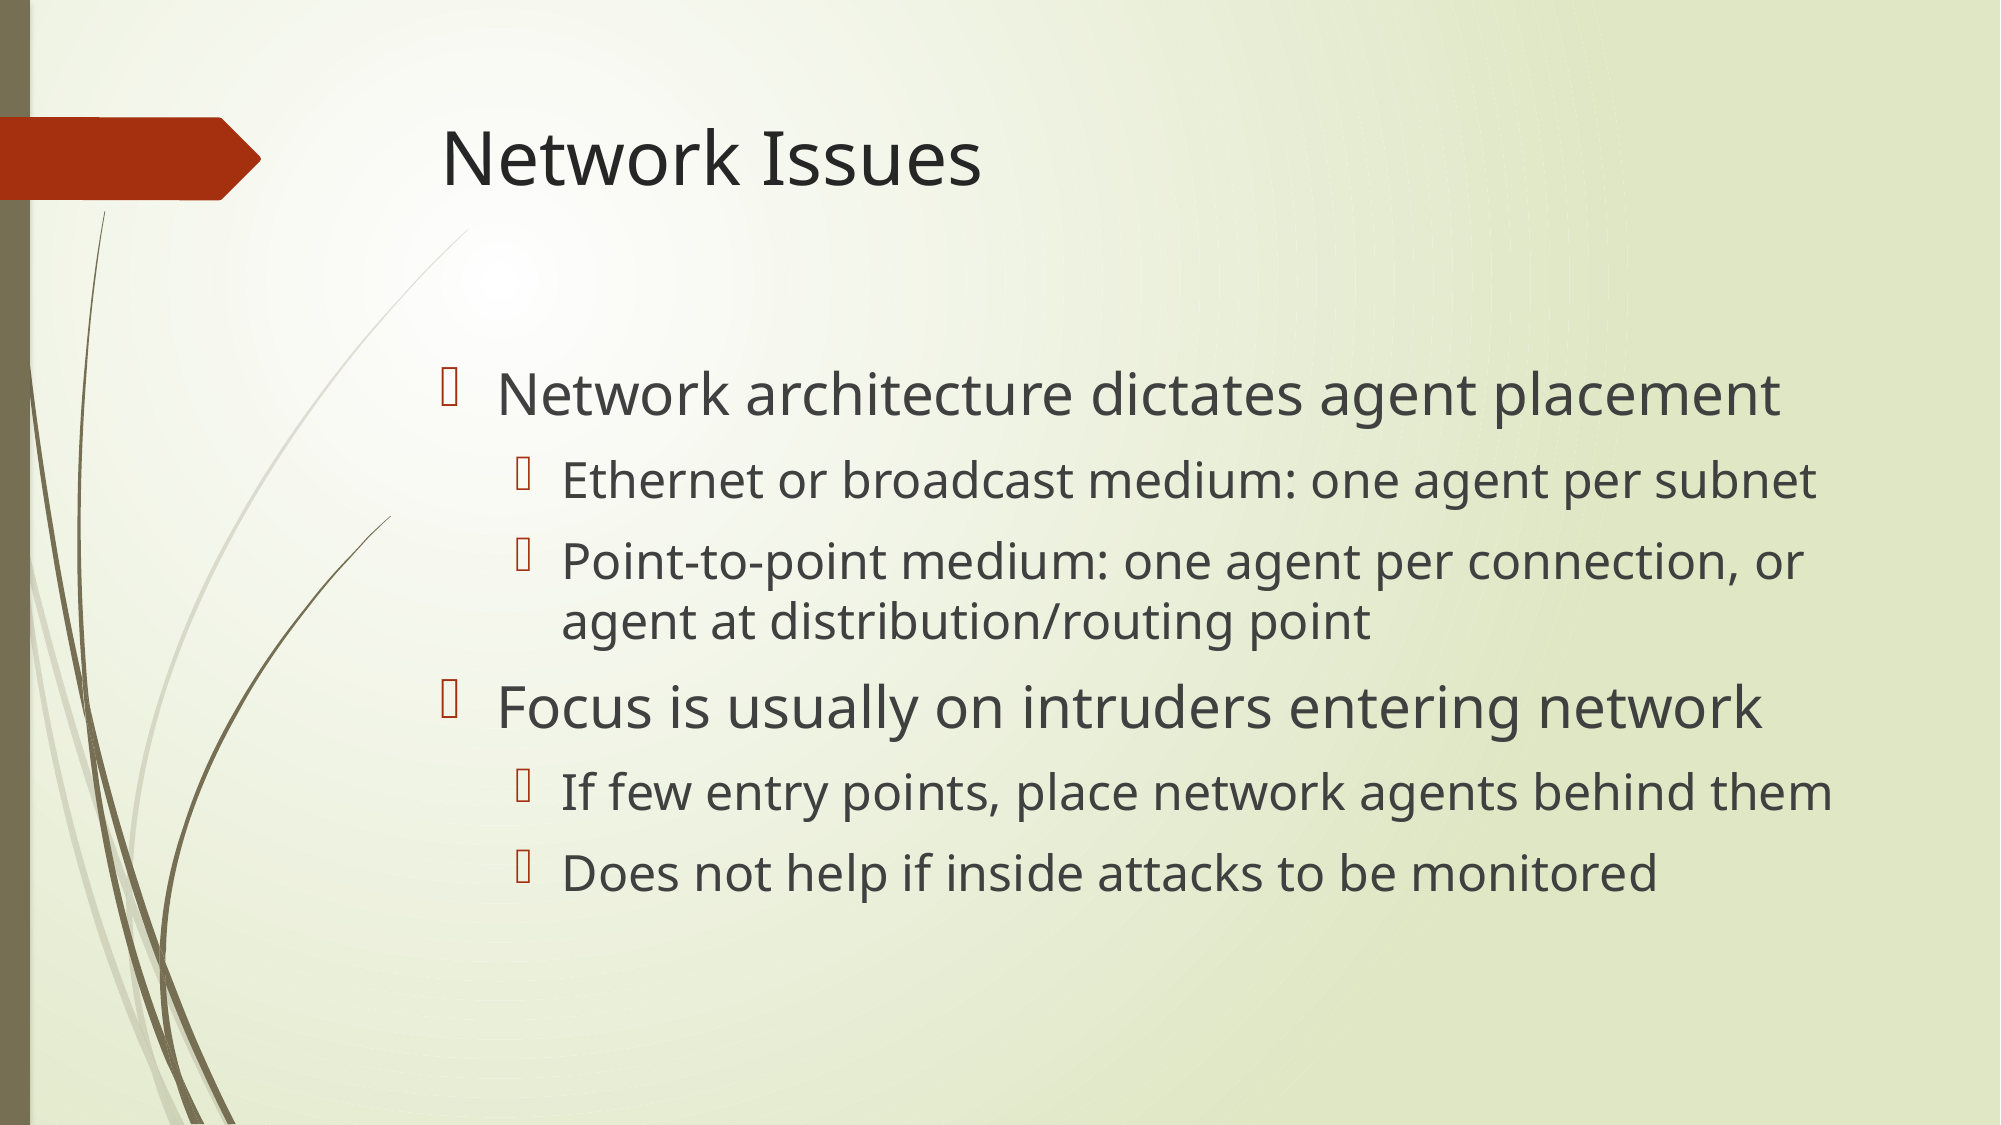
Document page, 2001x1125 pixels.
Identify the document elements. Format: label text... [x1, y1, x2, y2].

list Network architecture dictates agent placement Ethernet or broadcast medium: one agent per subnet Point-to-point medium: one agent per connection, or agent at distribution/routing point Focus is usually on intruders entering network If few entry points, place network agents behind them Does not help if inside attacks to be monitored [424, 350, 1888, 970]
title Network Issues [425, 102, 1888, 313]
